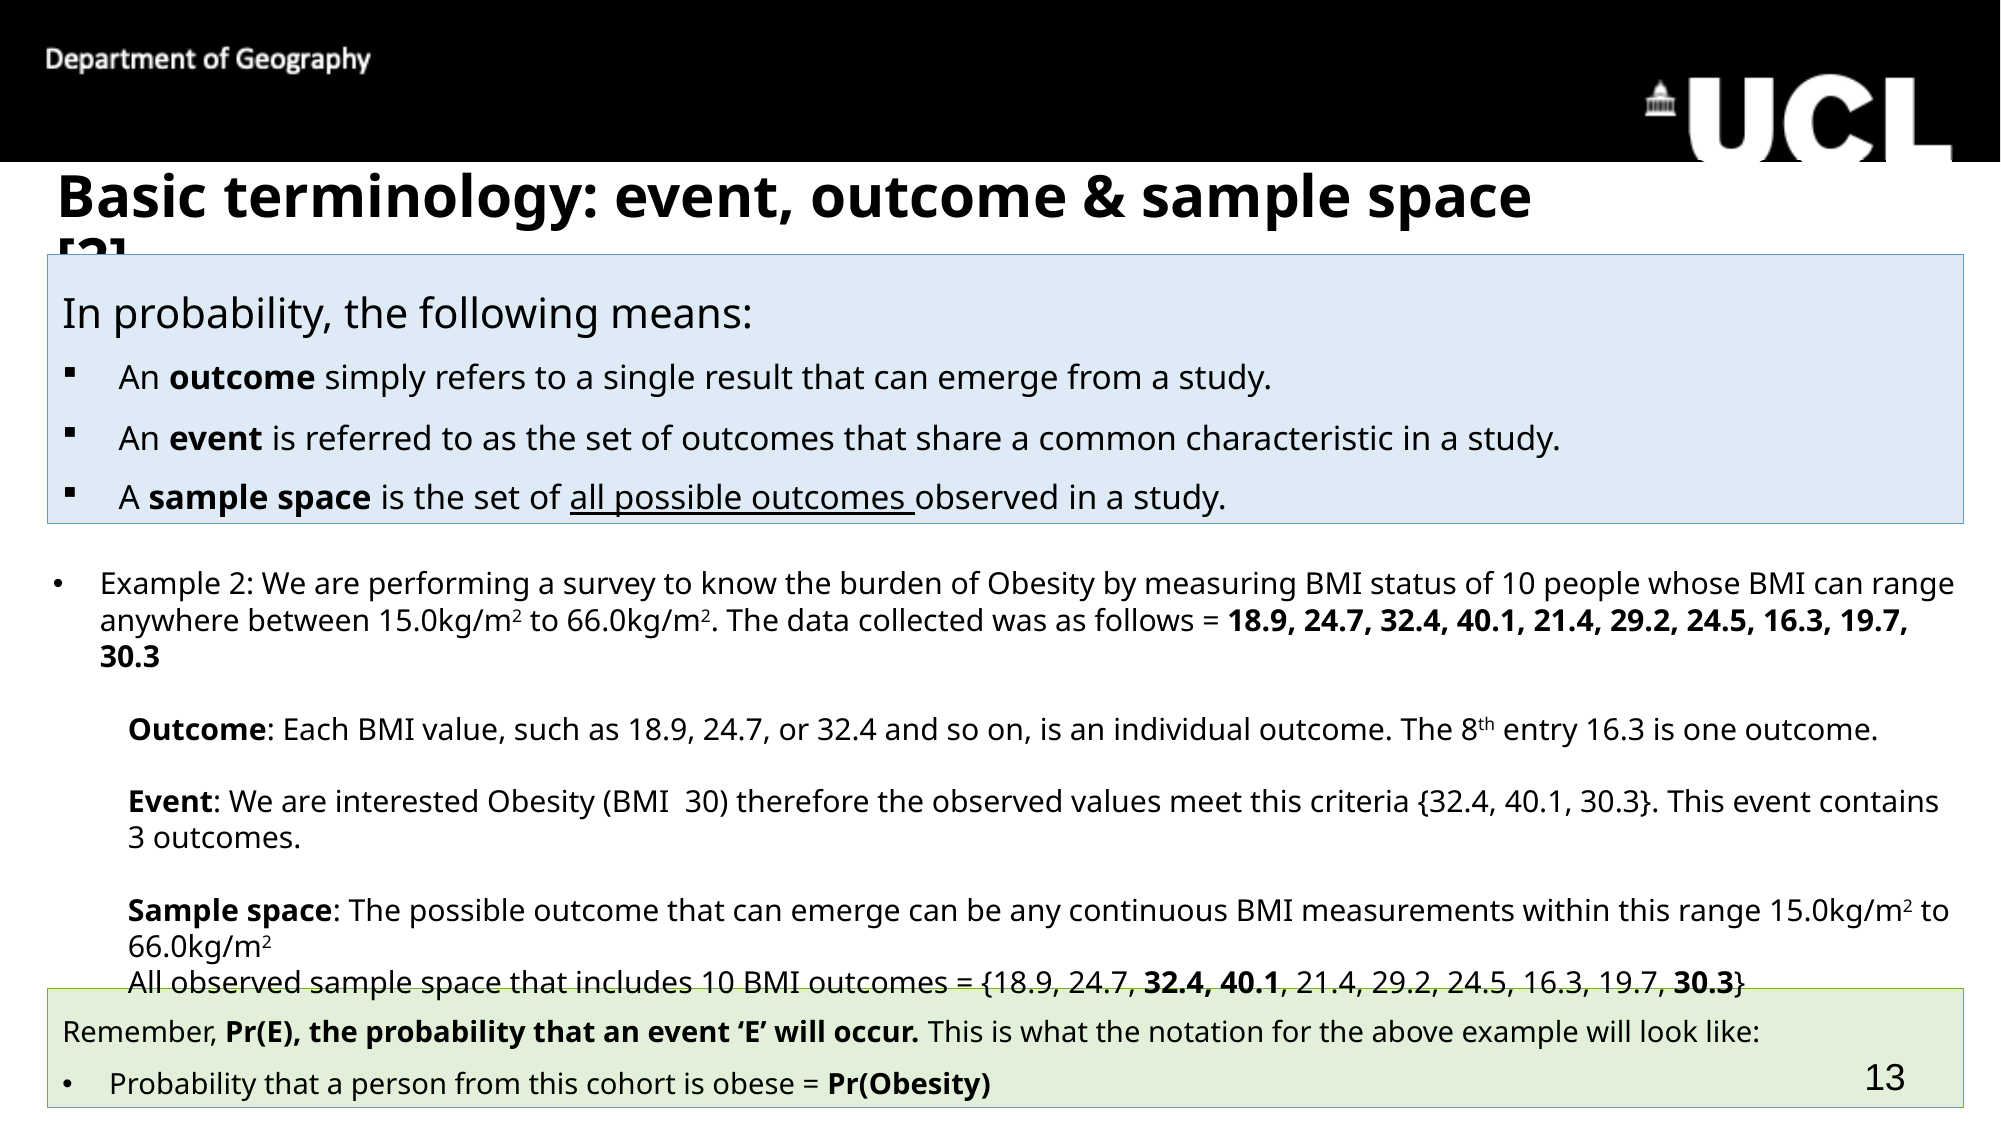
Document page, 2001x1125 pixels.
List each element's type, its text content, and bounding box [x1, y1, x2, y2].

text_box Basic terminology: event, outcome & sample space [2] [42, 160, 1582, 267]
text_box Remember, Pr(E), the probability that an event ‘E’ will occur. This is what the notation for the above example will look like: Probability that a person from this cohort is obese = Pr(Obesity) [47, 988, 1964, 1108]
picture [0, 0, 2000, 160]
text_box 13 [1849, 1045, 1939, 1070]
text_box In probability, the following means: An outcome simply refers to a single result that can emerge from a study. An event is referred to as the set of outcomes that share a common characteristic in a study. A sample space is the set of all possible outcomes observed in a study. [47, 254, 1964, 524]
